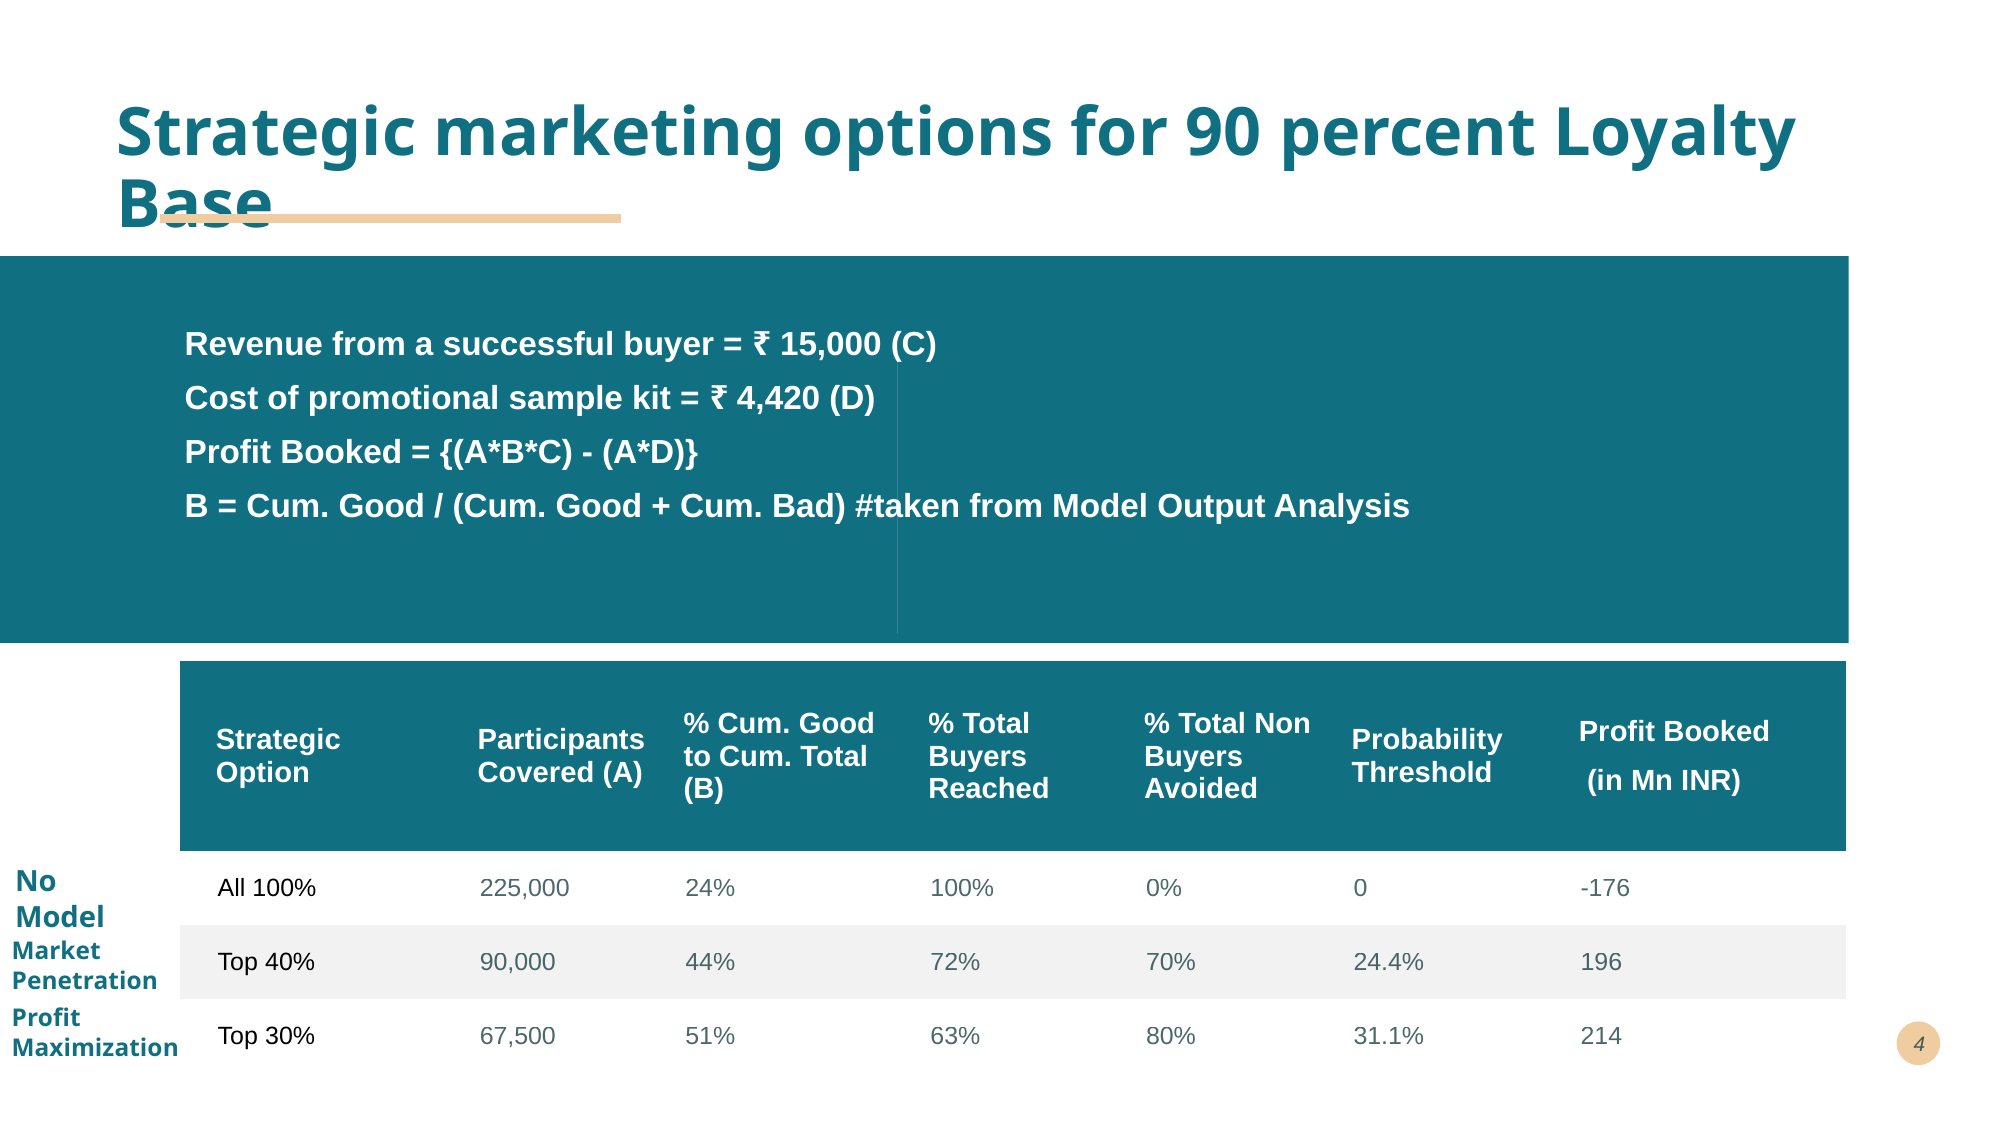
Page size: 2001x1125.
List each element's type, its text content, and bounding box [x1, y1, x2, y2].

table_cell 63% [893, 999, 1109, 1073]
table_cell 100% [893, 851, 1109, 925]
table_cell All 100% [180, 851, 442, 925]
table_cell 0 [1316, 851, 1543, 925]
text_box Profit Maximization [0, 986, 209, 1079]
text_box No Model [0, 853, 167, 919]
table_cell 72% [893, 925, 1109, 999]
table_cell 80% [1109, 999, 1316, 1073]
table_header % Cum. Good to Cum. Total (B) [648, 661, 893, 851]
table_header Participants Covered (A) [442, 661, 648, 851]
slide_number 4 [1881, 1012, 1940, 1073]
table_header % Total Buyers Reached [893, 661, 1109, 851]
table_cell Top 30% [209, 999, 442, 1073]
text_box Revenue from a successful buyer = ₹ 15,000 (C) Cost of promotional sample kit = ₹ 4,420 (D) Profit Booked = {(A*B*C) - (A*D)} B = Cum. Good / (Cum. Good + Cum. Bad) #taken from Model Output Analysis [160, 321, 1576, 563]
table_cell 67,500 [442, 999, 648, 1073]
table_cell -176 [1543, 851, 1846, 925]
table_cell 31.1% [1316, 999, 1543, 1073]
table_cell Top 40% [181, 925, 442, 999]
table_cell 24% [648, 851, 893, 925]
text_box Market Penetration [0, 919, 181, 986]
table_cell 44% [648, 925, 893, 999]
table_cell 225,000 [442, 851, 648, 925]
table_cell 24.4% [1316, 925, 1543, 999]
table_cell 214 [1543, 999, 1846, 1073]
table_header % Total Non Buyers Avoided [1109, 661, 1316, 851]
table_cell 70% [1109, 925, 1316, 999]
table_header Strategic Option [180, 661, 442, 851]
table_header Probability Threshold [1316, 661, 1543, 851]
table_cell 196 [1543, 925, 1846, 999]
table_cell 90,000 [442, 925, 648, 999]
title Strategic marketing options for 90 percent Loyalty Base [101, 60, 1882, 279]
table_cell 51% [648, 999, 893, 1073]
table_header Profit Booked (in Mn INR) [1543, 661, 1846, 851]
table_cell 0% [1109, 851, 1316, 925]
